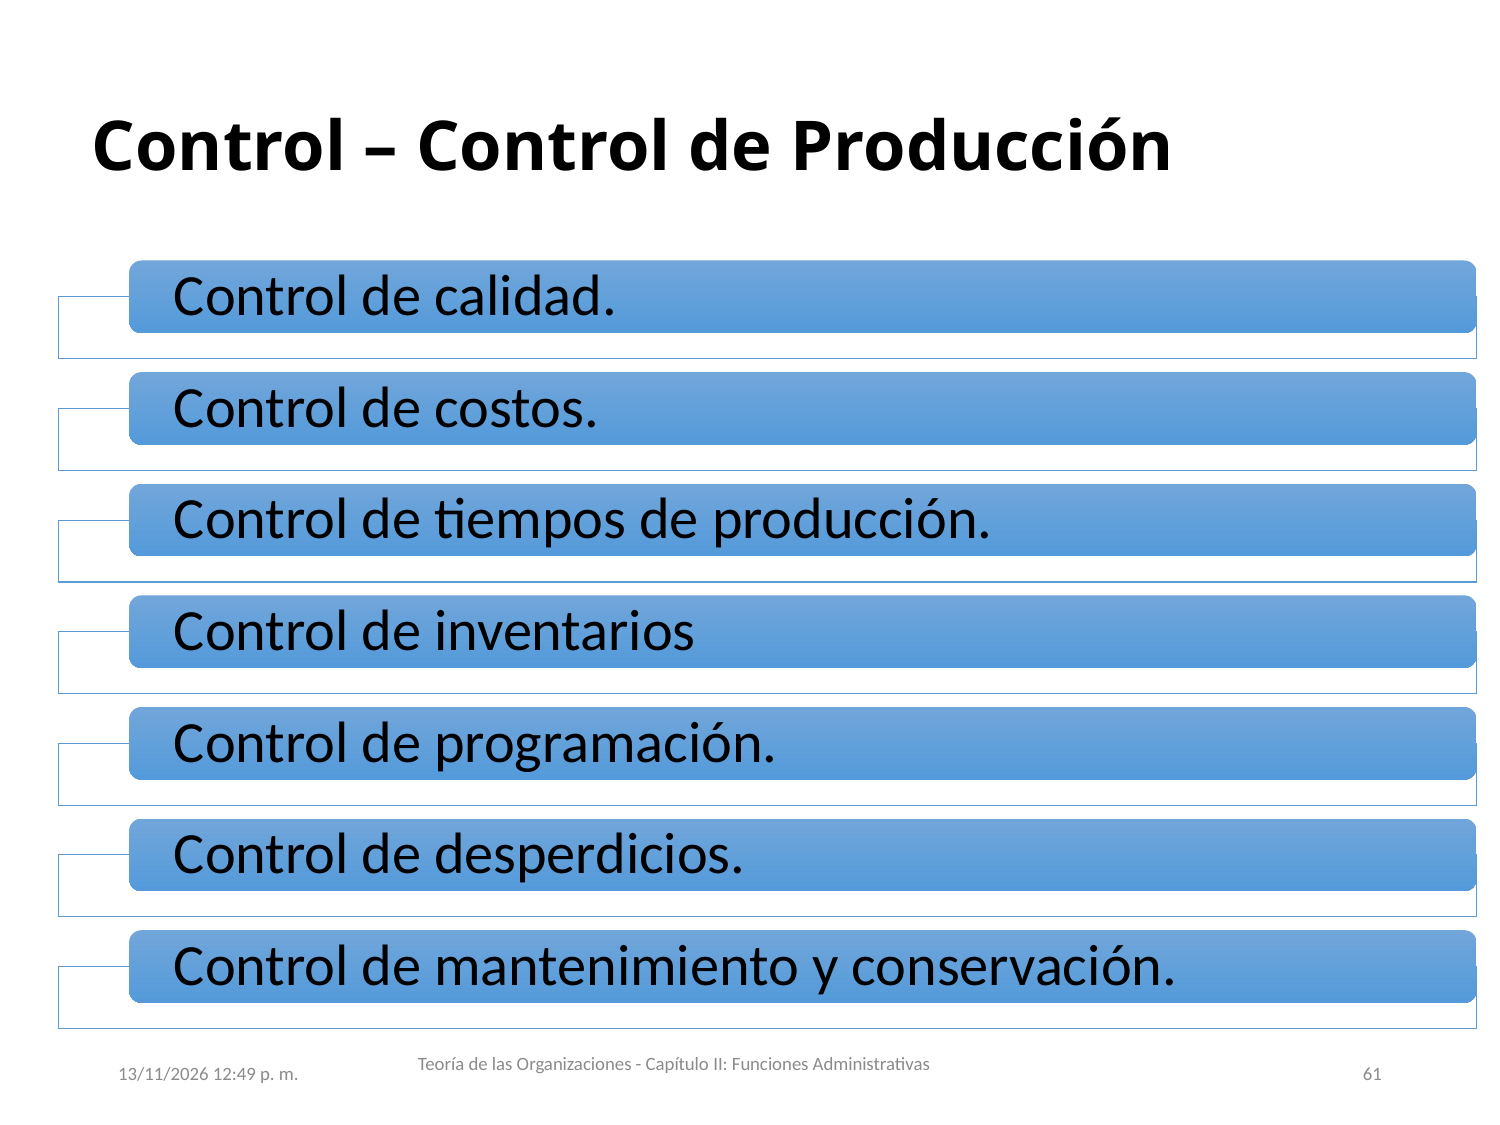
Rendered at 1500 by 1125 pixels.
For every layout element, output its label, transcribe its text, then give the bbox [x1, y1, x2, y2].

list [58, 245, 1477, 1043]
slide_number 61 [1059, 1043, 1397, 1103]
title Control – Control de Producción [76, 54, 1427, 242]
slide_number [103, 1043, 441, 1103]
footer Teoría de las Organizaciones - Capítulo II: Funciones Administrativas [281, 1043, 1059, 1100]
